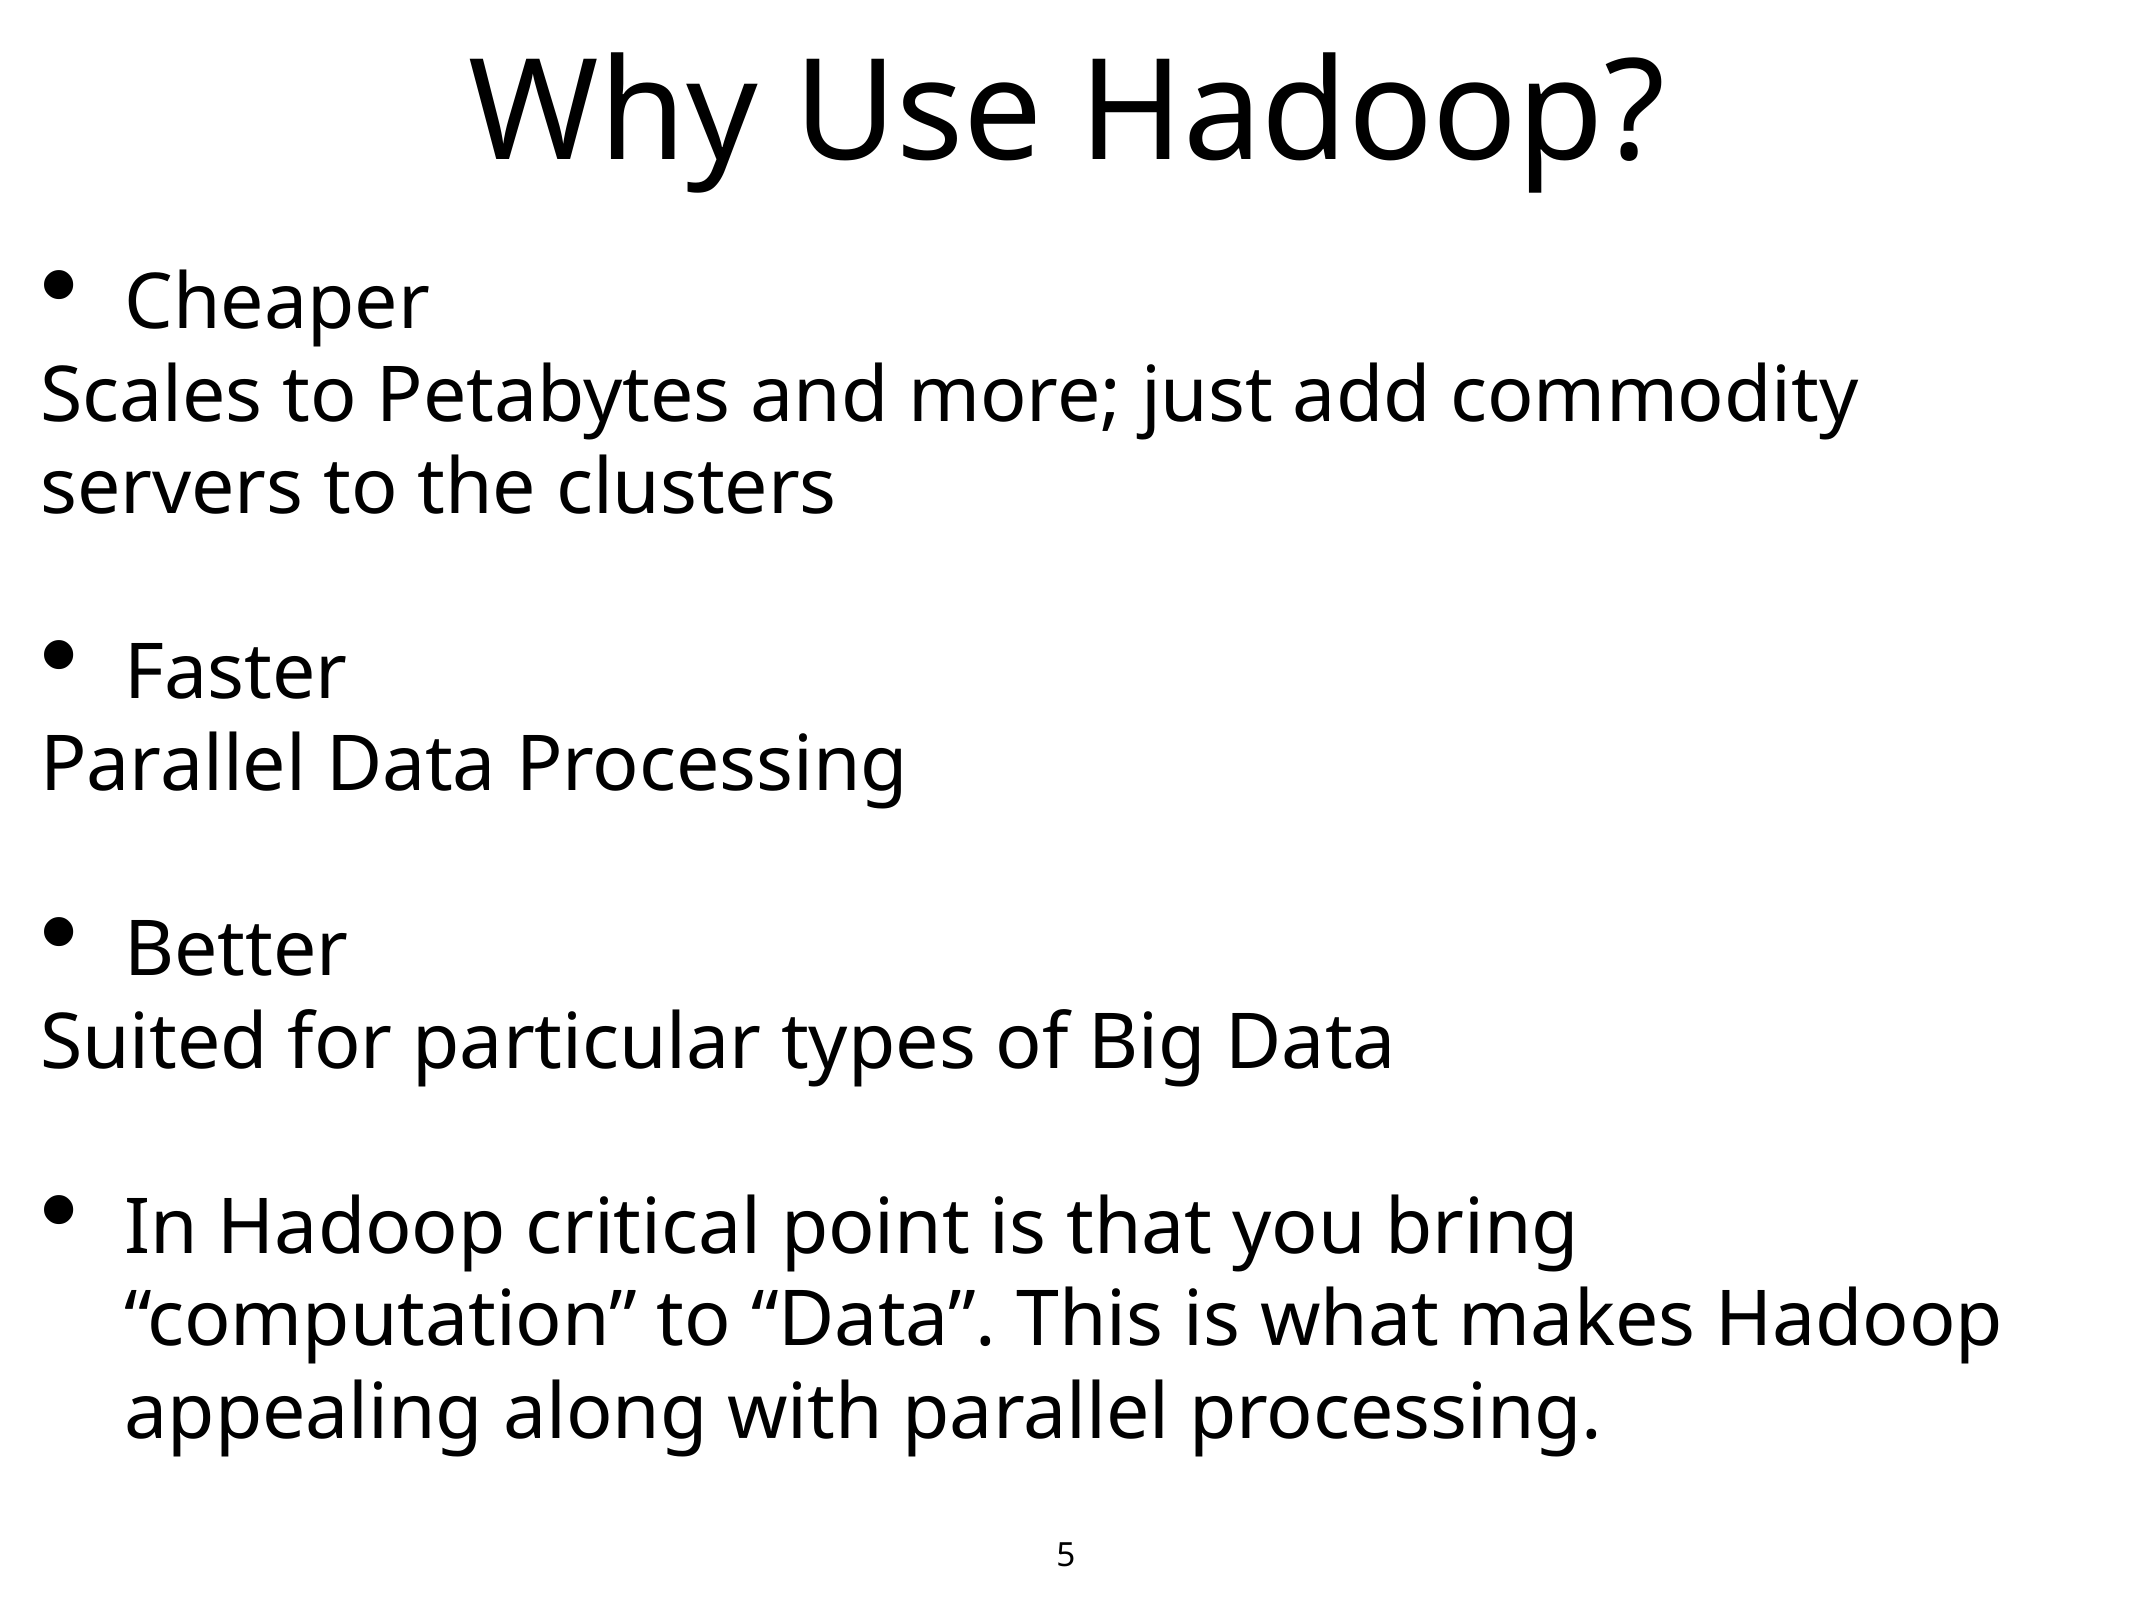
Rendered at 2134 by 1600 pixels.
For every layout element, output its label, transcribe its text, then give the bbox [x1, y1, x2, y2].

title Why Use Hadoop? [207, 10, 1926, 197]
subtitle Cheaper Scales to Petabytes and more; just add commodity servers to the clusters Faster Parallel Data Processing Better Suited for particular types of Big Data In Hadoop critical point is that you bring “computation” to “Data”. This is what makes Hadoop appealing along with parallel processing. [31, 242, 2102, 1518]
slide_number 5 [1046, 1524, 1086, 1579]
